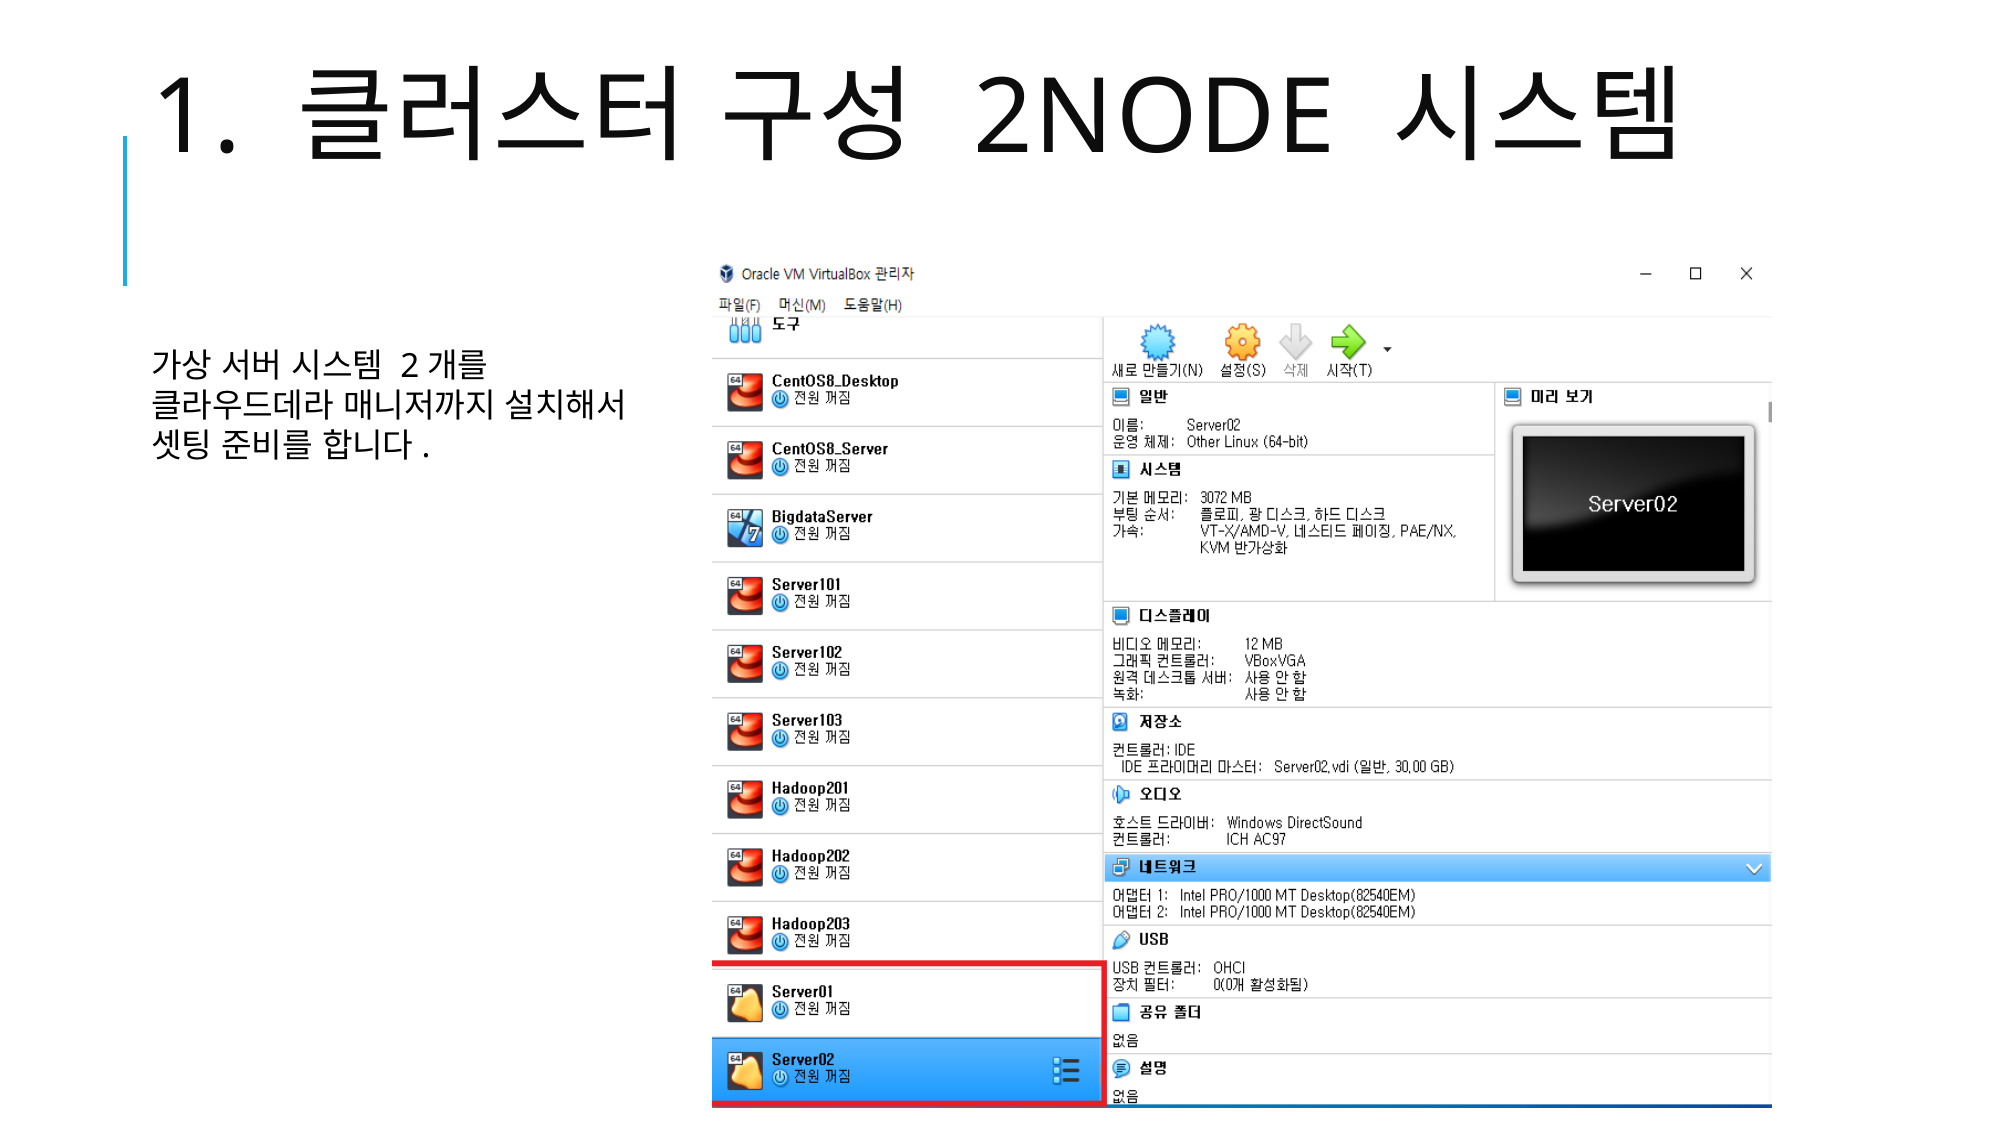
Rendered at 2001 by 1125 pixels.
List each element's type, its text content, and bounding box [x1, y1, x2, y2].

title 1. 클러스터 구성 2NODE 시스템 [136, 0, 1793, 246]
picture [712, 258, 1772, 1109]
text_box 가상 서버 시스템 2개를 클라우드데라 매니저까지 설치해서 셋팅 준비를 합니다. [136, 336, 649, 472]
